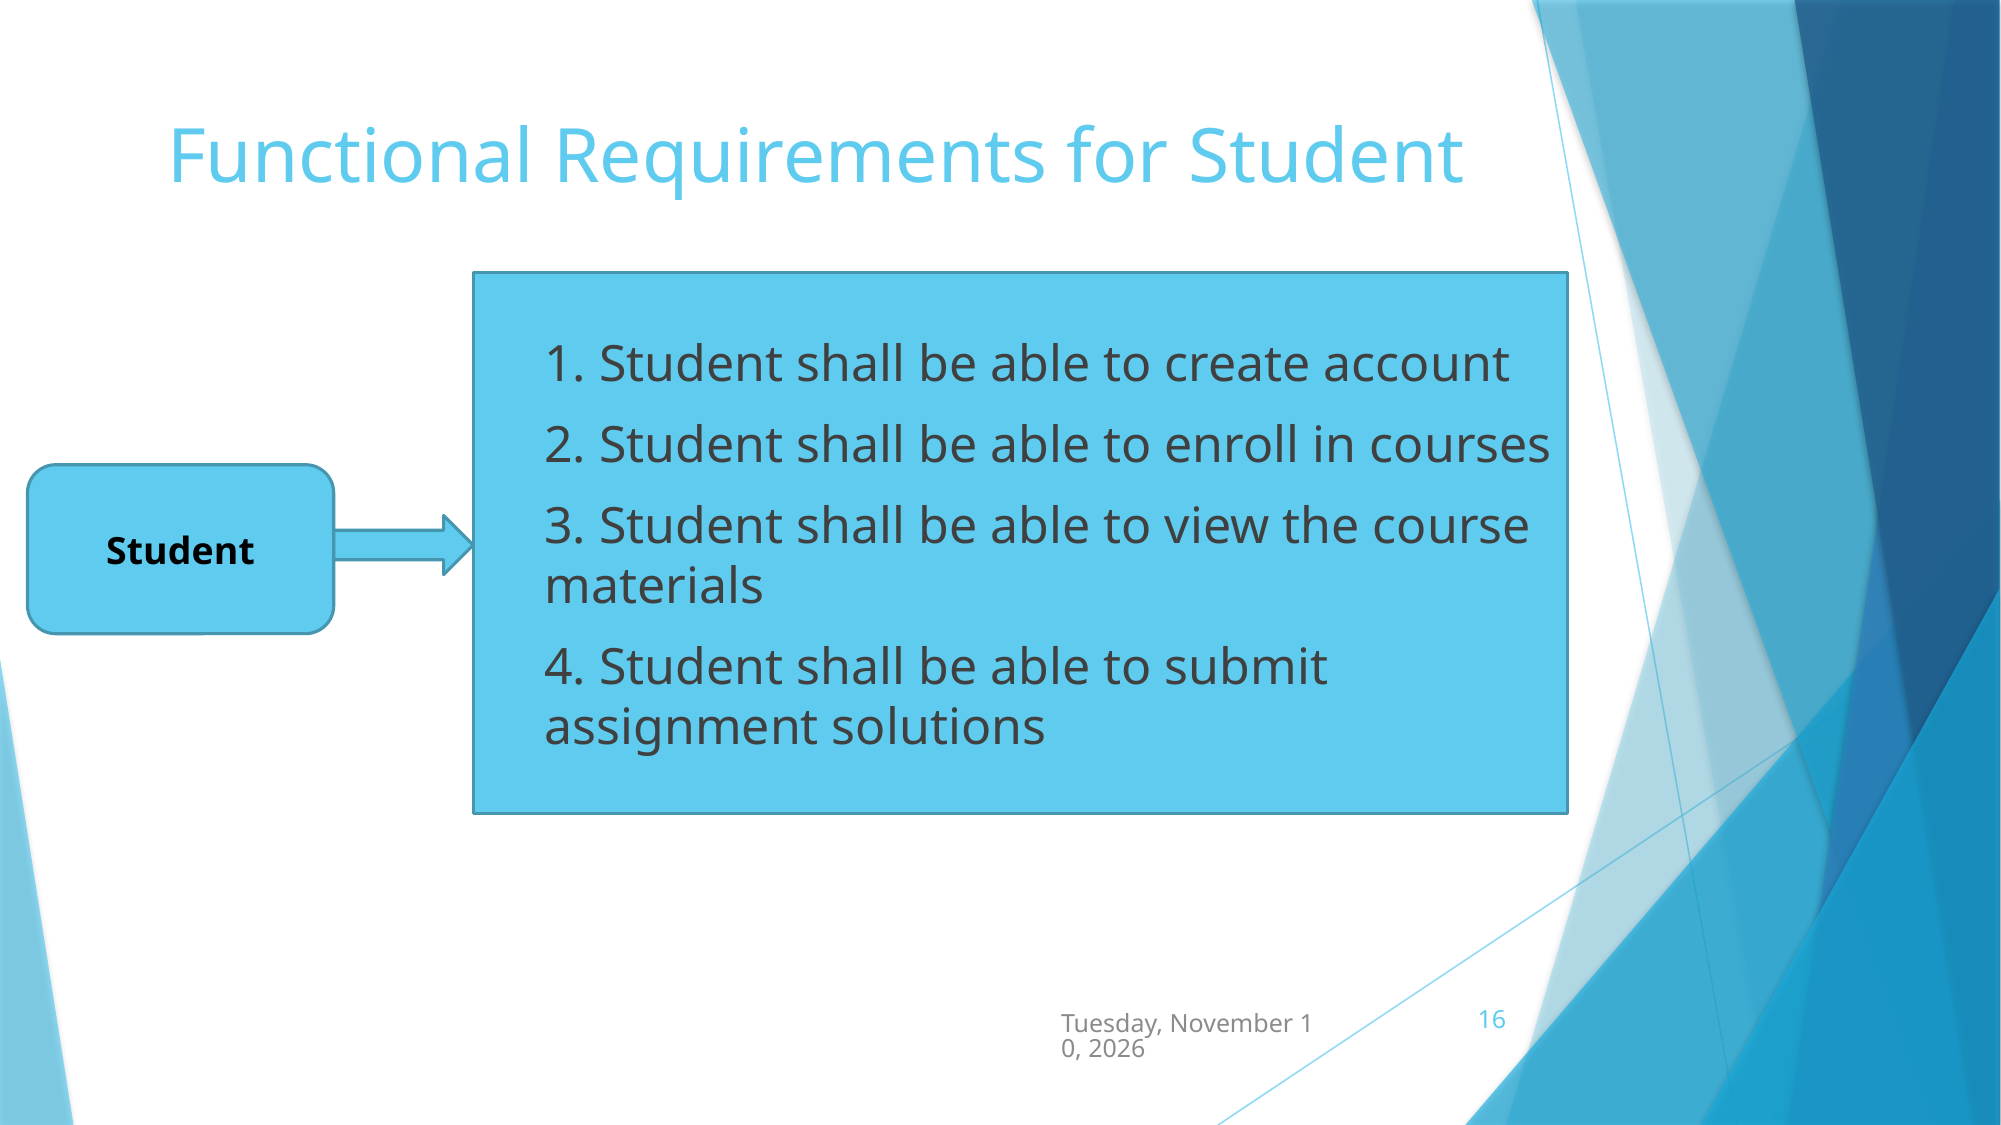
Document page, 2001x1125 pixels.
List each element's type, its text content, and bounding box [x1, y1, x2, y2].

title Functional Requirements for Student [111, 99, 1522, 212]
text_box [332, 513, 475, 577]
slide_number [1046, 994, 1330, 1055]
text_box Student [25, 463, 336, 636]
text_box 1. Student shall be able to create account 2. Student shall be able to enroll in courses 3. Student shall be able to view the course materials 4. Student shall be able to submit assignment solutions [472, 271, 1569, 815]
slide_number 16 [1409, 991, 1522, 1051]
